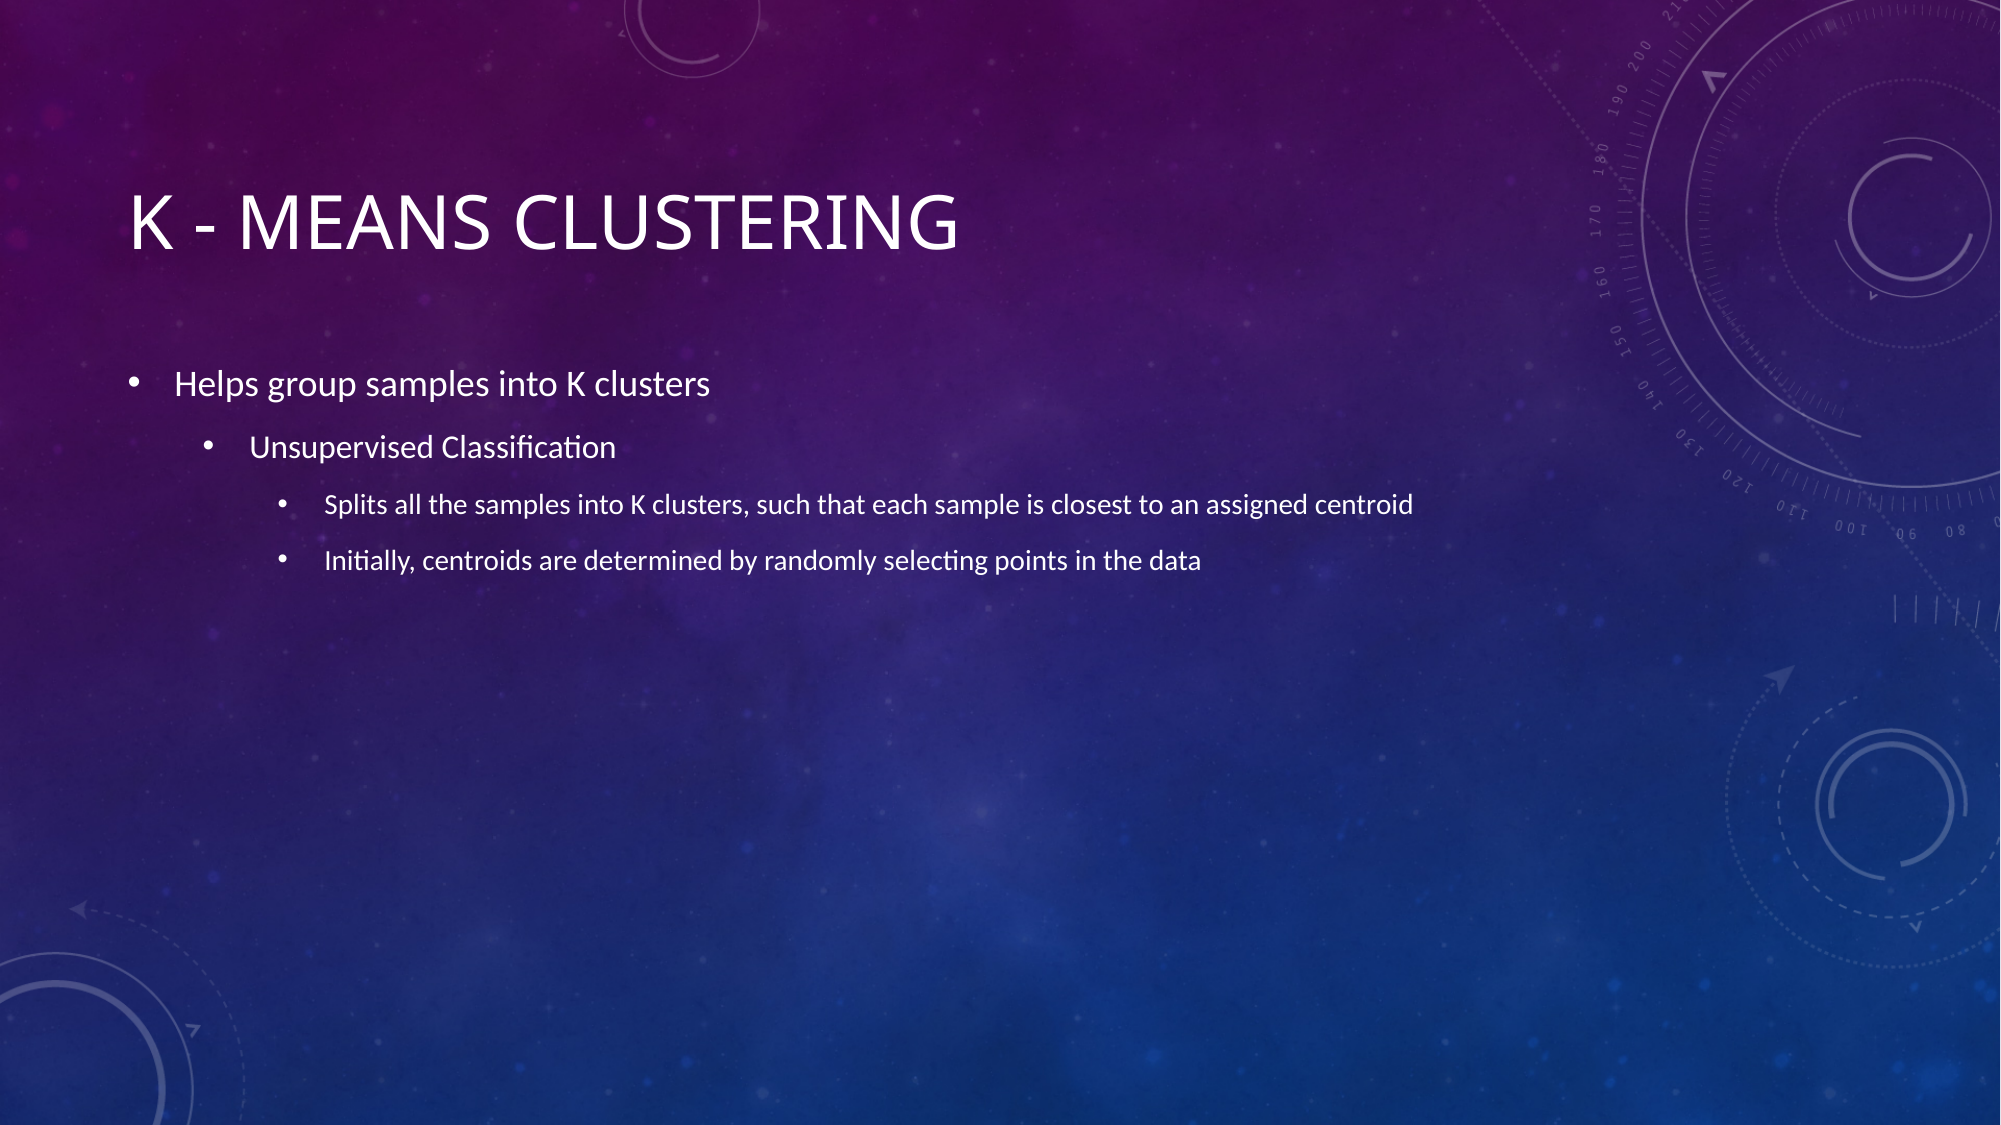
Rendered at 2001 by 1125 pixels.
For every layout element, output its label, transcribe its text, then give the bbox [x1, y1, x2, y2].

title K - Means Clustering [112, 99, 1775, 339]
picture [0, 0, 2001, 1125]
list Helps group samples into K clusters Unsupervised Classification Splits all the samples into K clusters, such that each sample is closest to an assigned centroid Initially, centroids are determined by randomly selecting points in the data [112, 351, 1775, 950]
